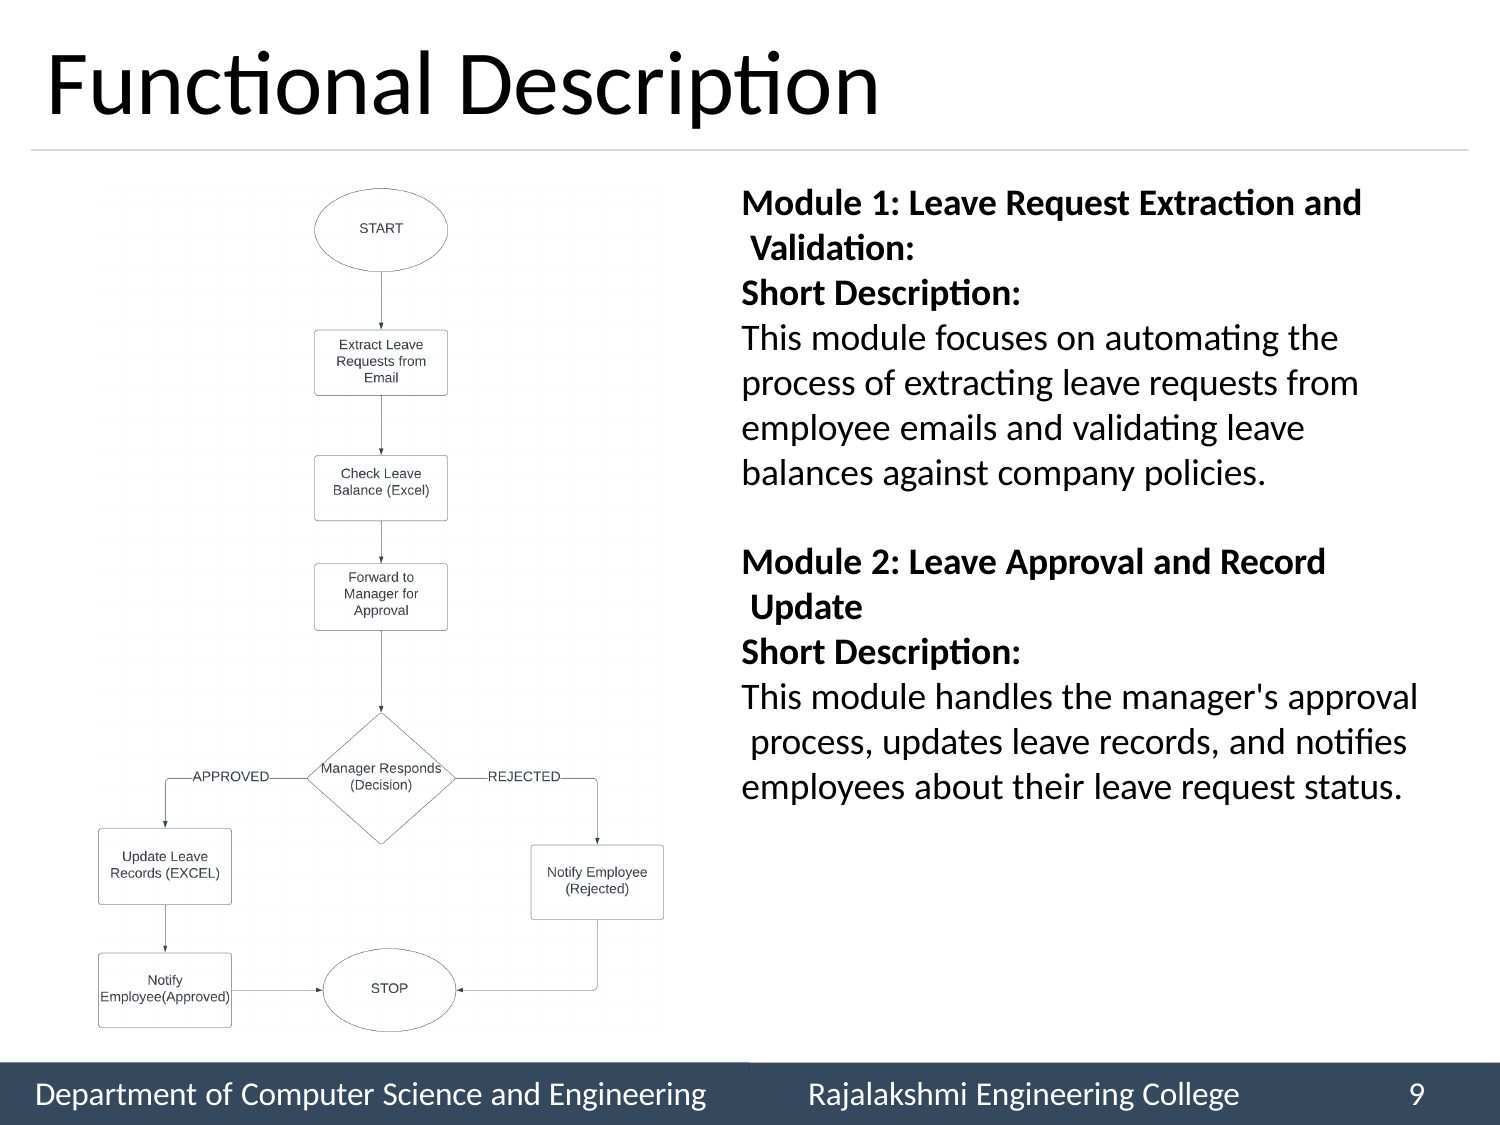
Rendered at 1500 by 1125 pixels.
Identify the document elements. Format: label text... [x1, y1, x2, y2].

title Functional Description [44, 20, 887, 211]
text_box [0, 1057, 1500, 1125]
list Module 1: Leave Request Extraction and Validation: Short Description: This module focuses on automating the process of extracting leave requests from employee emails and validating leave balances against company policies. Module 2: Leave Approval and Record Update Short Description: This module handles the manager's approval process, updates leave records, and notifies employees about their leave request status. [75, 175, 1425, 816]
picture [98, 188, 664, 1032]
